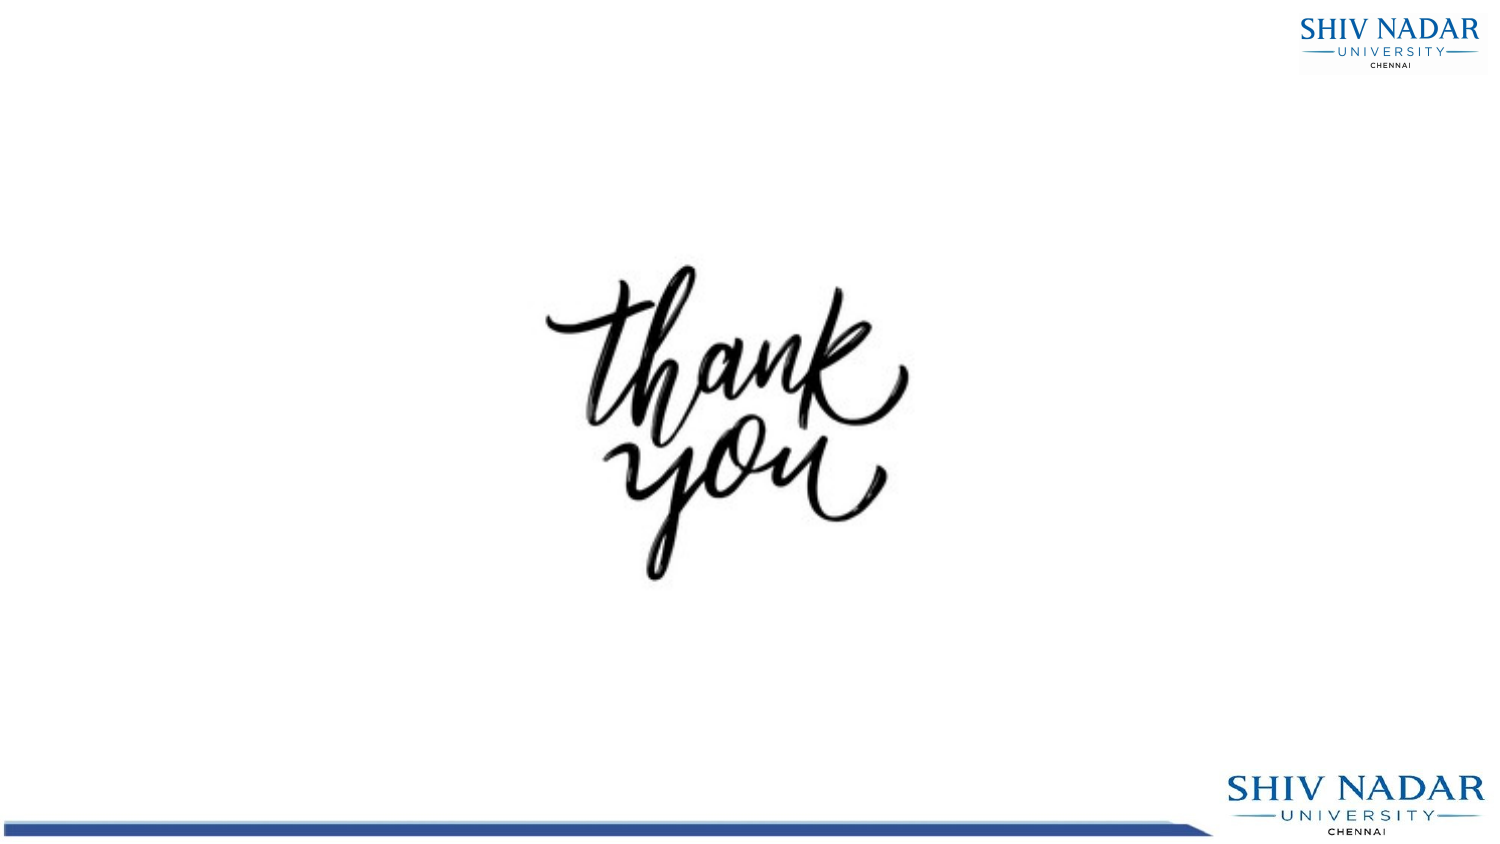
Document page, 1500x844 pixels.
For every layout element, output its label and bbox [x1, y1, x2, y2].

picture [1299, 13, 1488, 75]
picture [0, 769, 1494, 842]
picture [512, 223, 956, 616]
